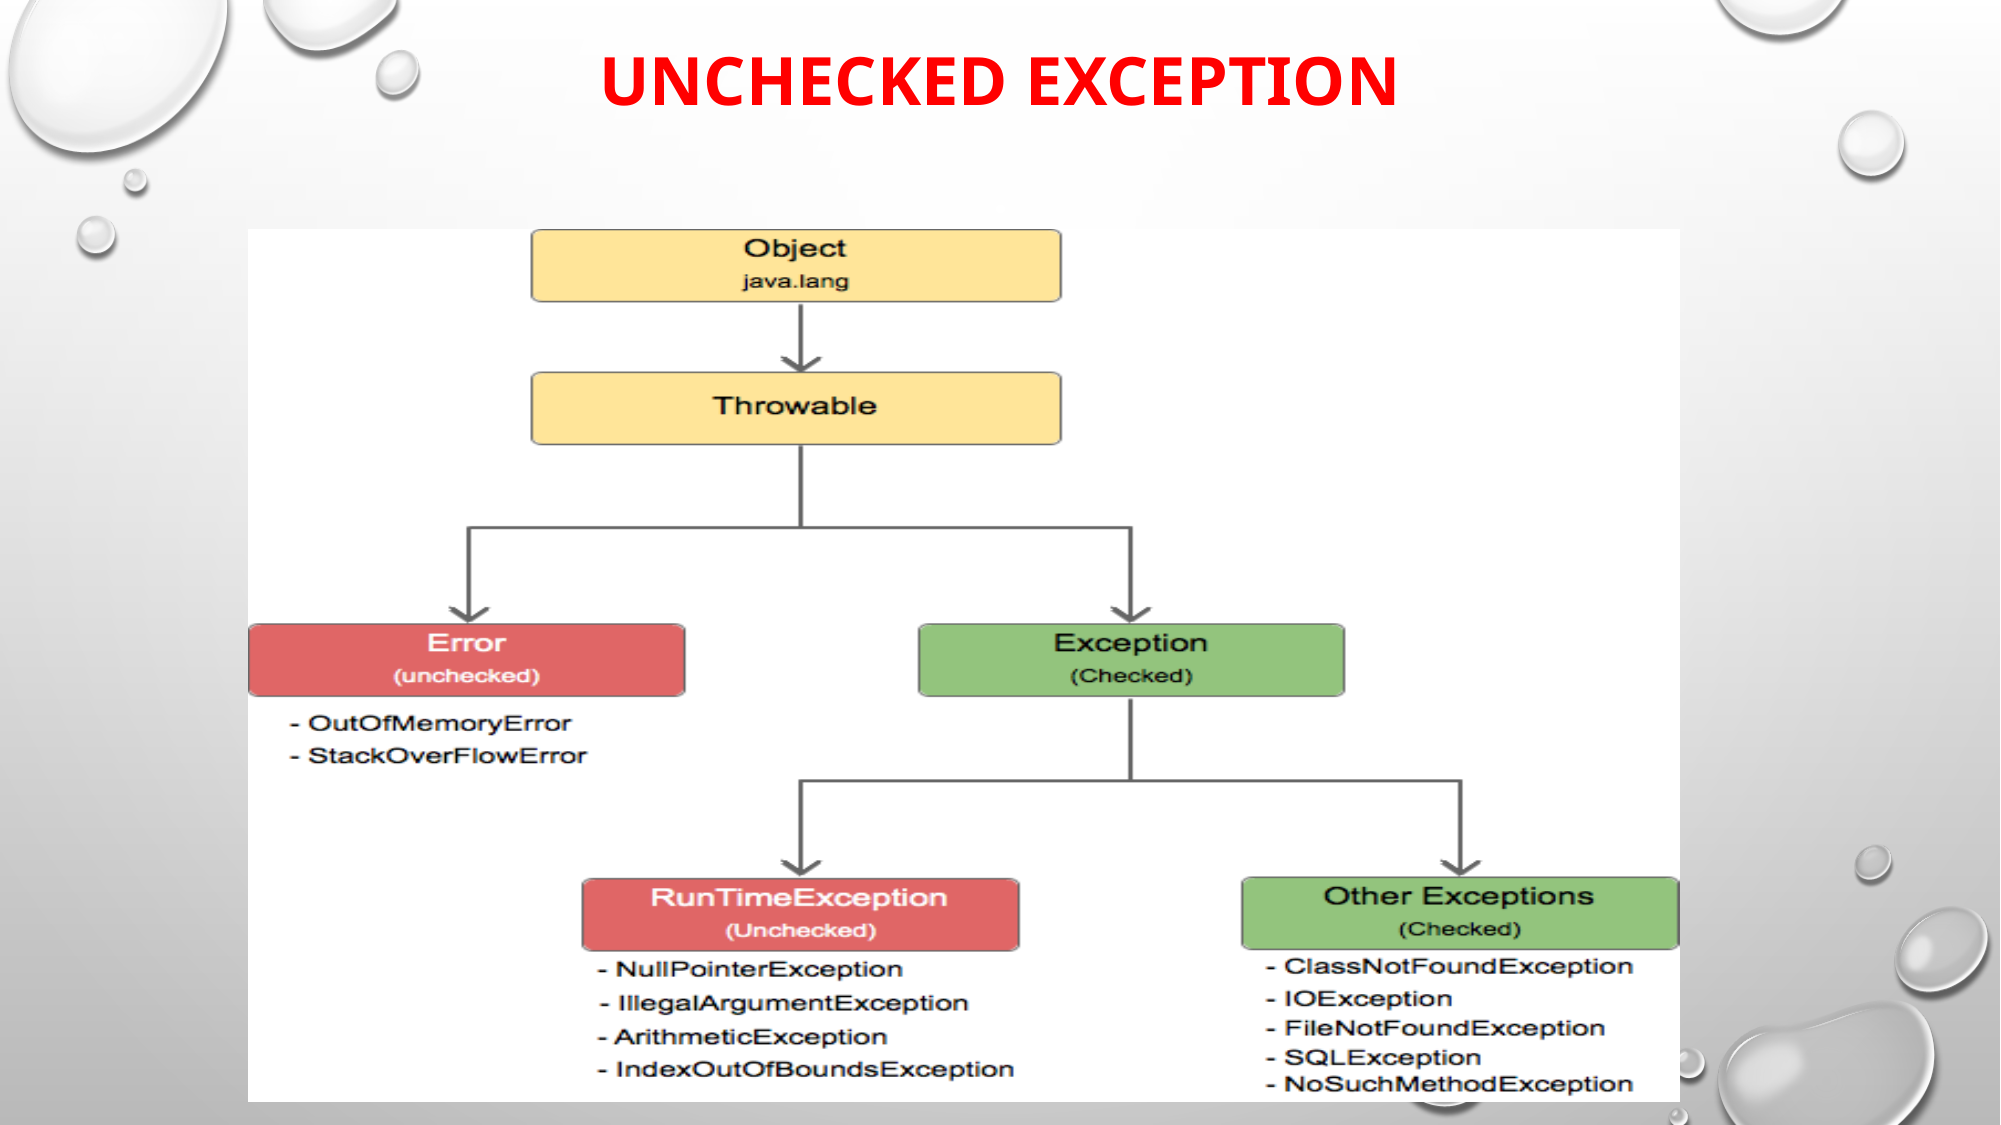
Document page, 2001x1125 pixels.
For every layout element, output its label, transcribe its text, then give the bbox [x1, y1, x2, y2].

picture [0, 0, 2000, 1125]
title unchecked exception [149, 41, 1851, 127]
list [248, 228, 1681, 1102]
